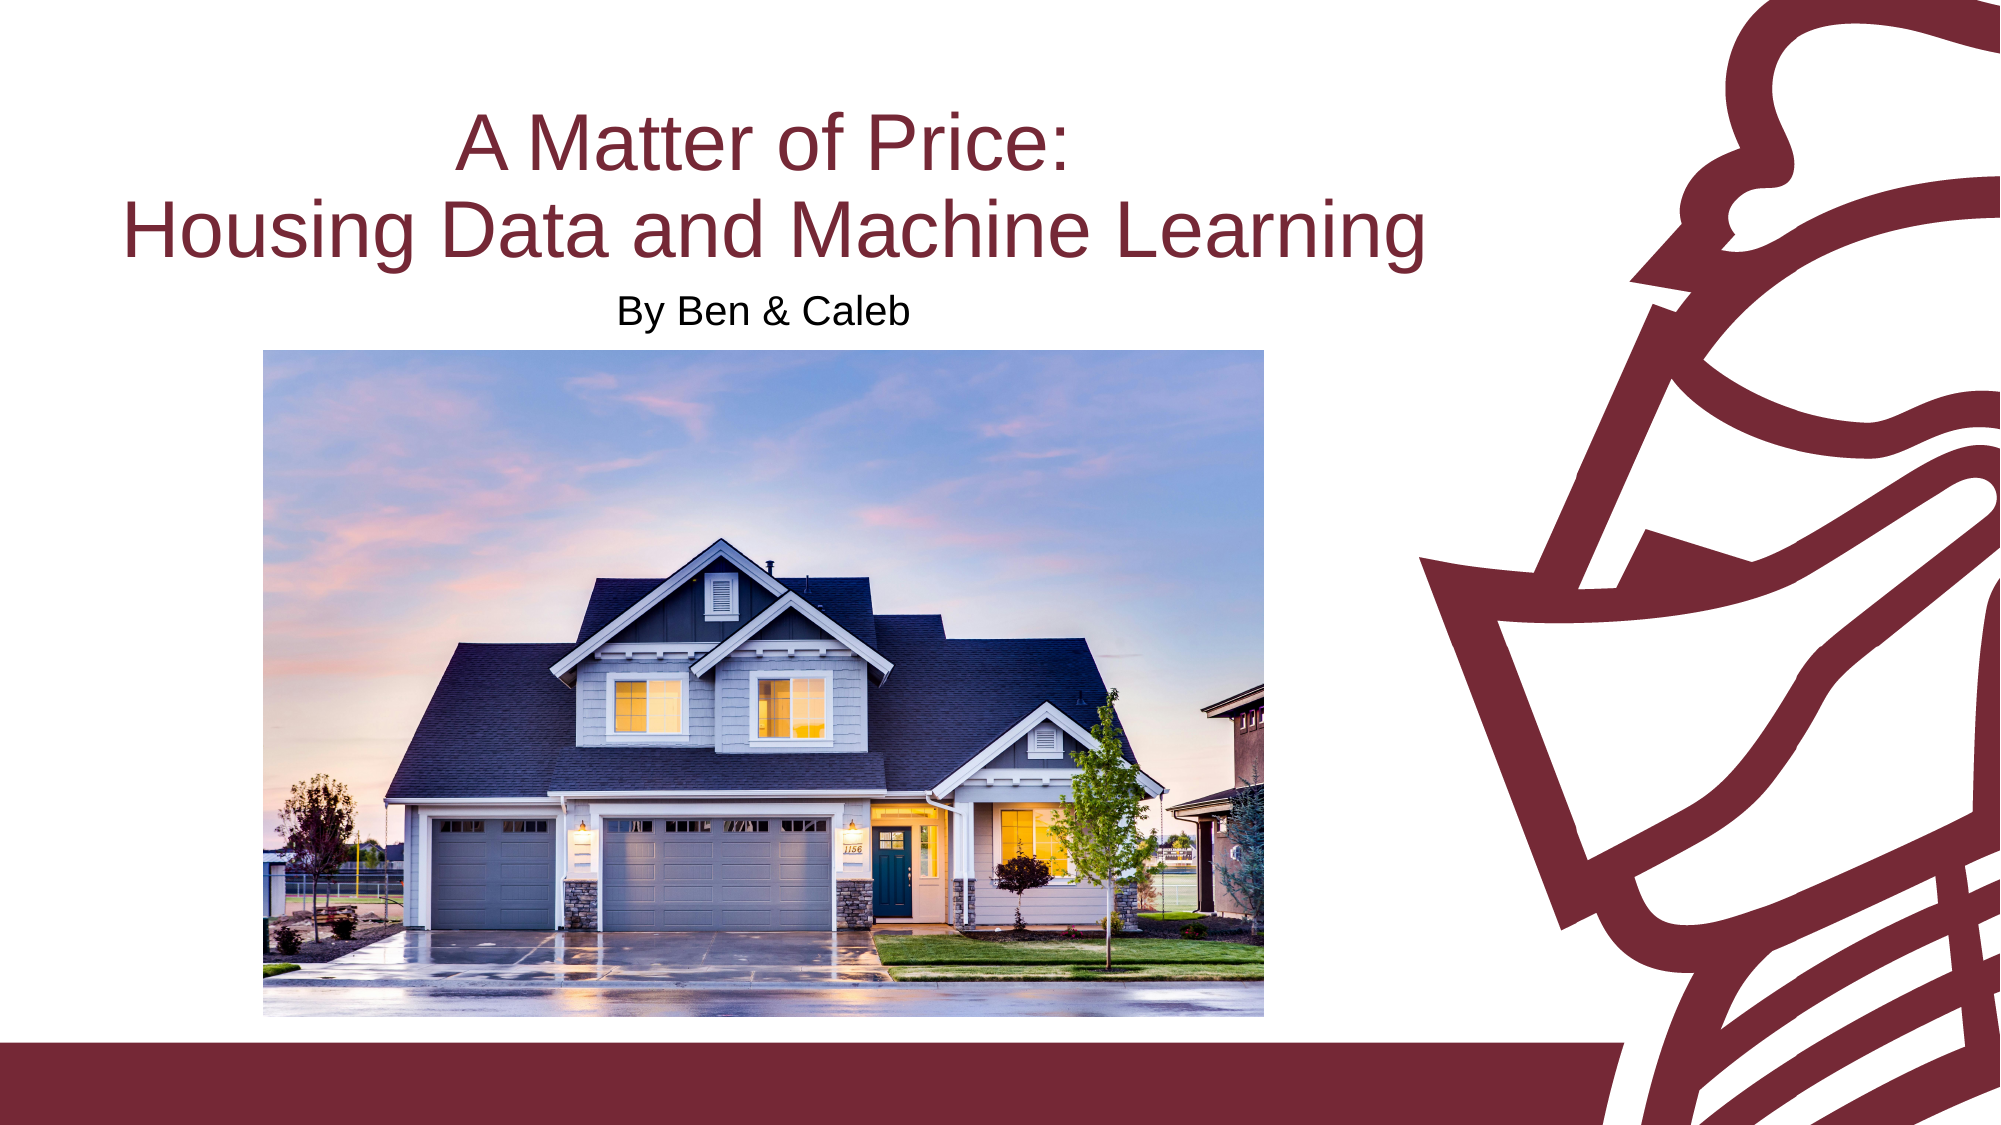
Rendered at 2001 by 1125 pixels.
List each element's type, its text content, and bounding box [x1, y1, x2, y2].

picture [263, 350, 1264, 1017]
title A Matter of Price: Housing Data and Machine Learning [23, 40, 1504, 283]
picture [1357, 0, 2000, 1125]
subtitle By Ben & Caleb [163, 281, 1364, 554]
